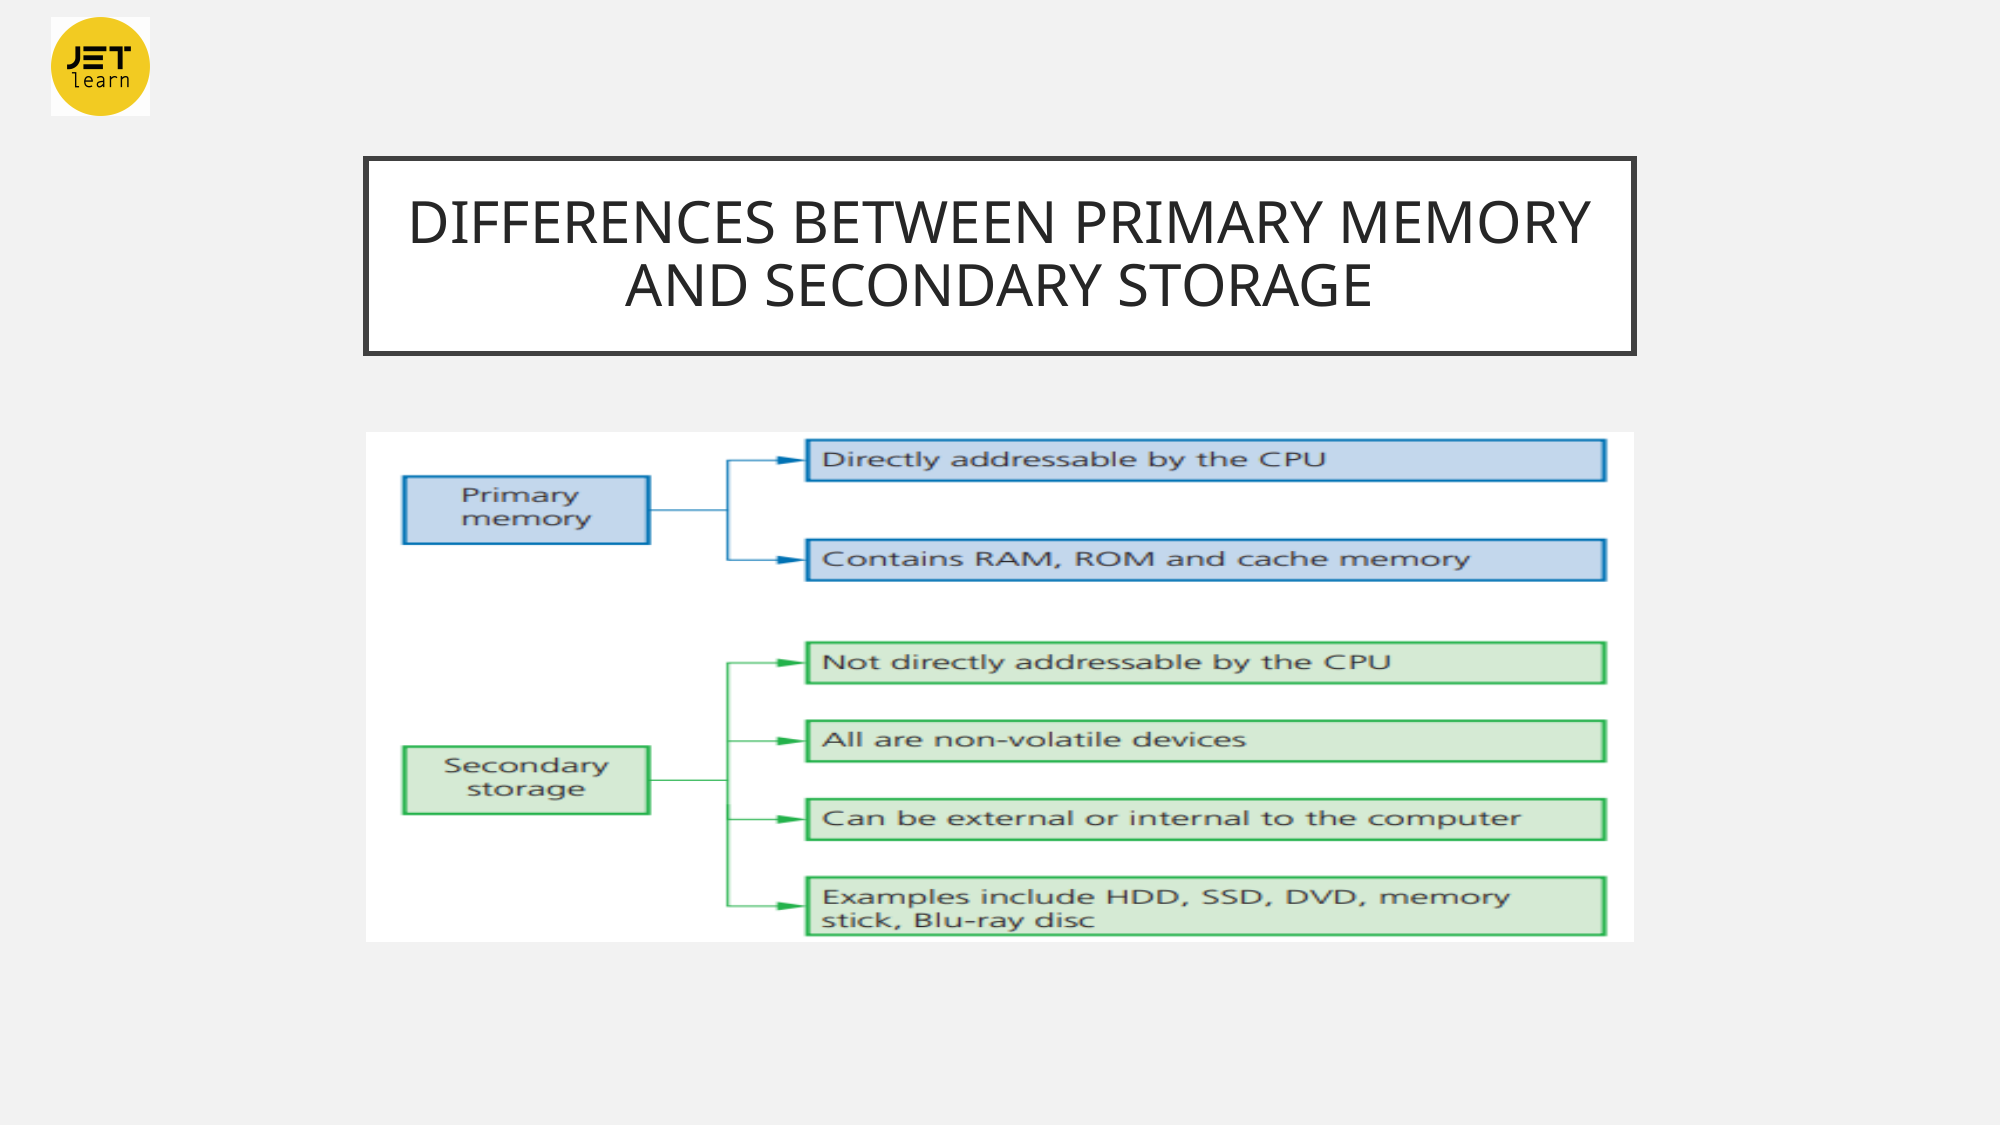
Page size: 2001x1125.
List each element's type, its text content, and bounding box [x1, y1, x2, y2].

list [365, 432, 1635, 942]
picture [50, 17, 151, 117]
title DIFFERENCES BETWEEN PRIMARY MEMORY AND SECONDARY STORAGE [363, 156, 1637, 356]
